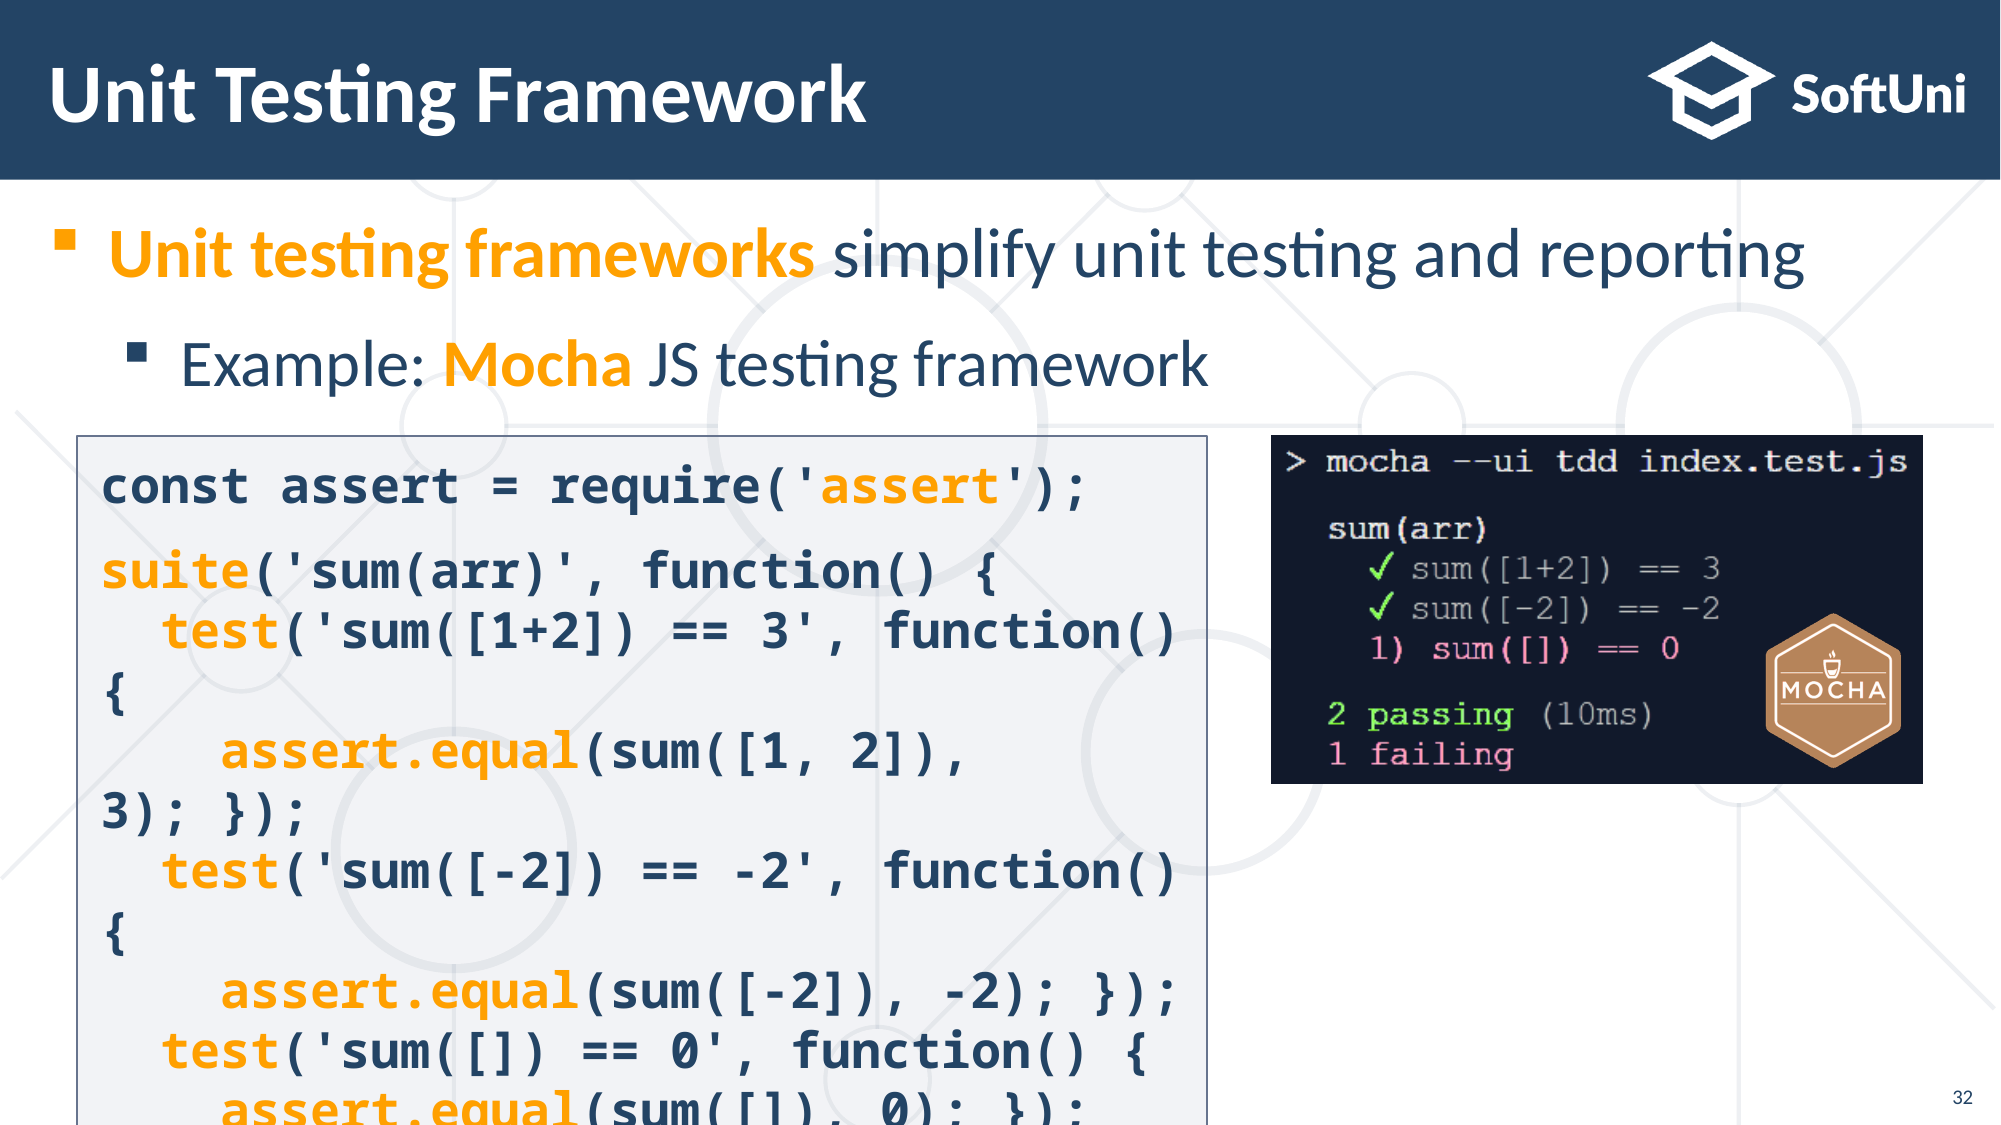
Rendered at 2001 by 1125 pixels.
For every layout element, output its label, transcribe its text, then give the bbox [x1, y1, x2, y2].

slide_number 32 [1927, 1067, 1989, 1117]
text_box const assert = require('assert'); suite('sum(arr)', function() { test('sum([1+2]) == 3', function() { assert.equal(sum([1, 2]), 3); }); test('sum([-2]) == -2', function() { assert.equal(sum([-2]), -2); }); test('sum([]) == 0', function() { assert.equal(sum([]), 0); }); }); [77, 436, 1207, 1125]
title Unit Testing Framework [31, 16, 1625, 162]
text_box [1271, 435, 1923, 785]
list Unit testing frameworks simplify unit testing and reporting Example: Mocha JS testing framework [31, 196, 1970, 1104]
